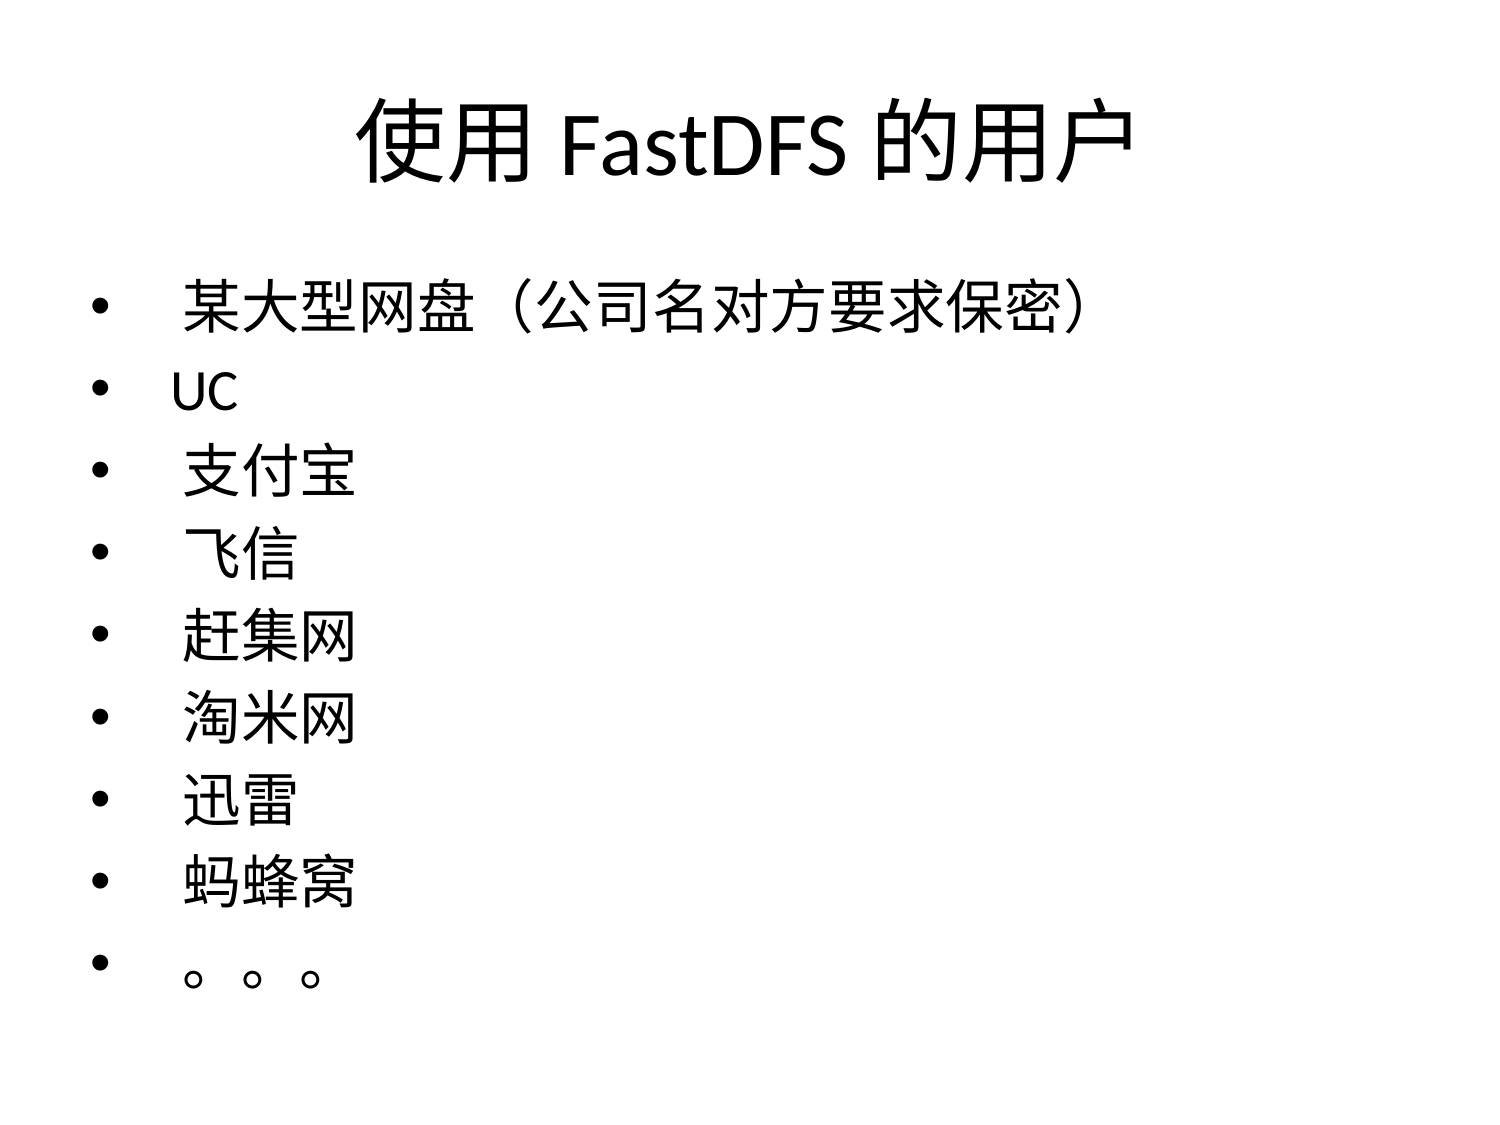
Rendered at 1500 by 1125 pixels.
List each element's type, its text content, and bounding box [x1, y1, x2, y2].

list 某大型网盘（公司名对方要求保密） UC 支付宝 飞信 赶集网 淘米网 迅雷 蚂蜂窝 。。。 [75, 262, 1425, 1005]
title 使用FastDFS的用户 [75, 45, 1425, 233]
